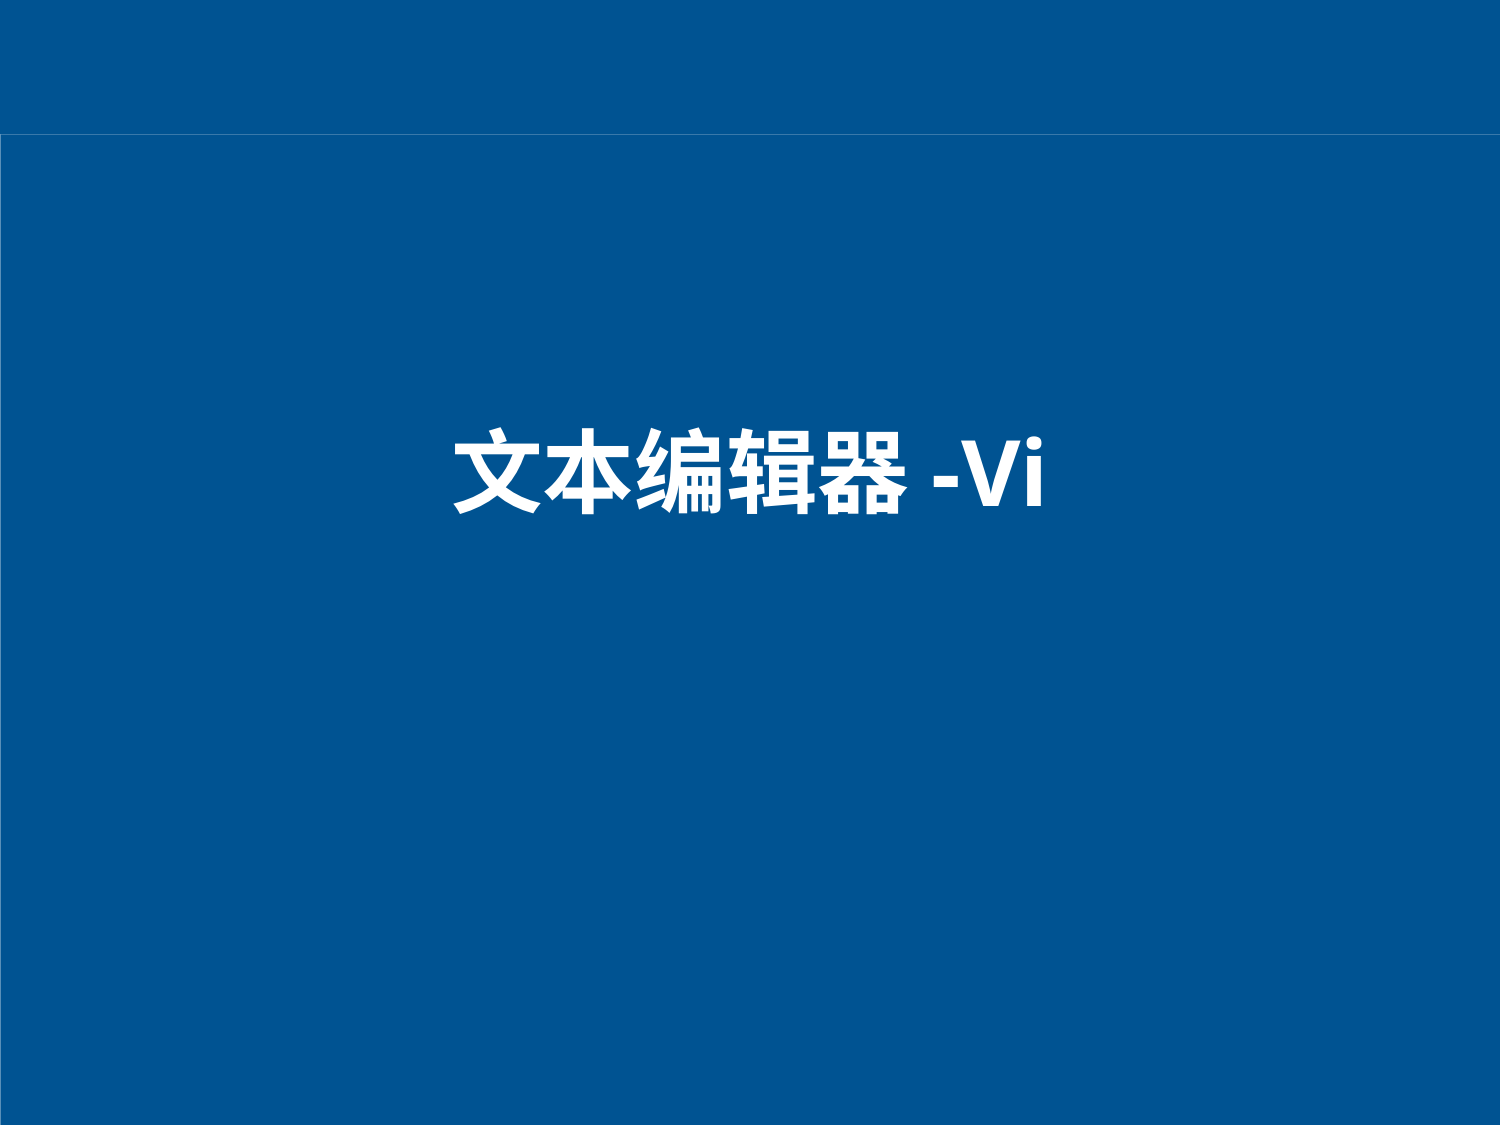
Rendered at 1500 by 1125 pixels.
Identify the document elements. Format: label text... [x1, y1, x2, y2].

title 文本编辑器-Vi [112, 349, 1388, 591]
